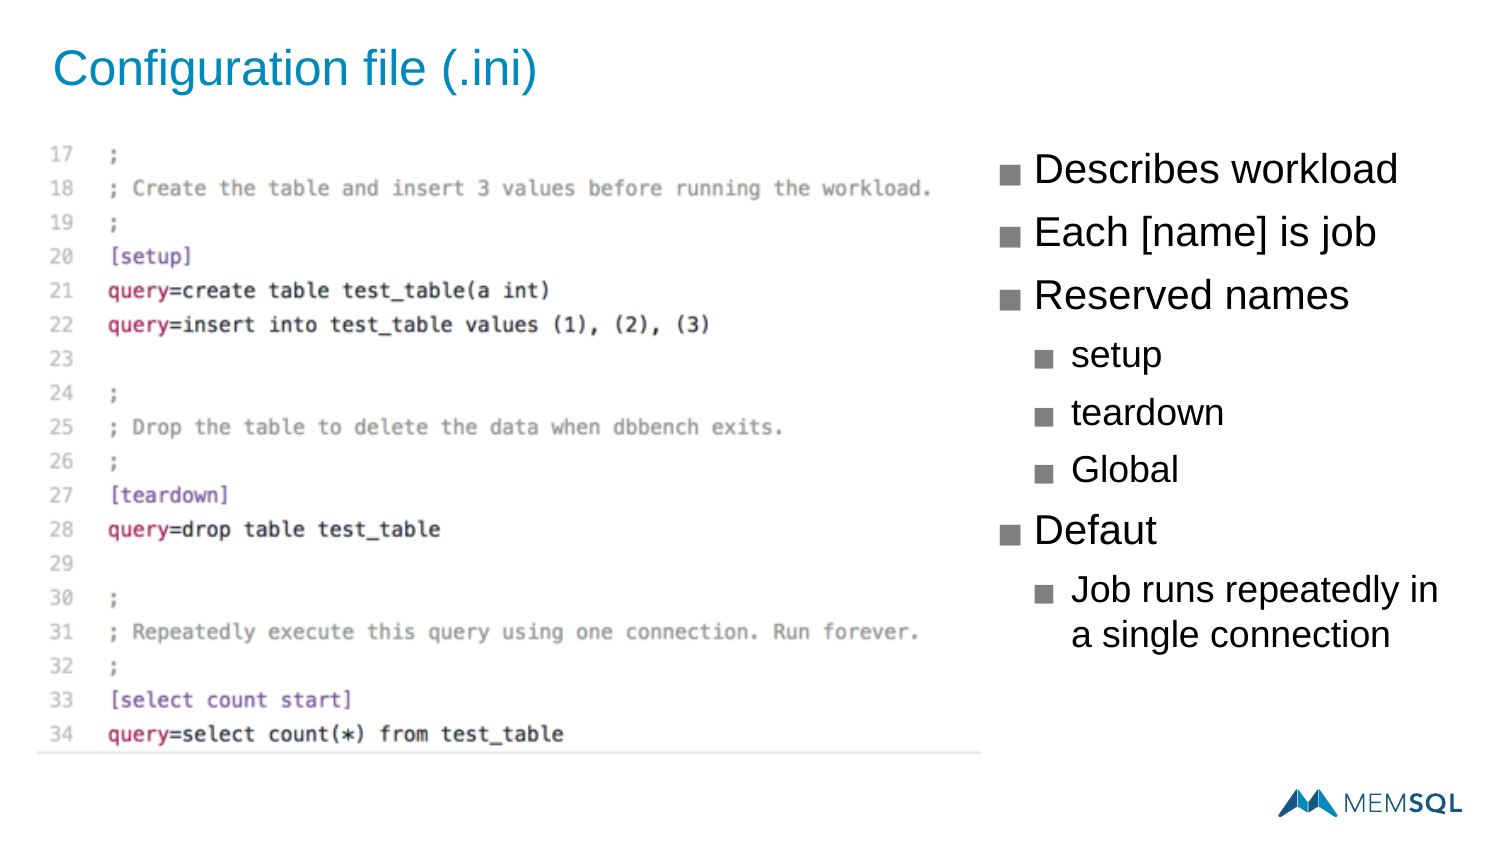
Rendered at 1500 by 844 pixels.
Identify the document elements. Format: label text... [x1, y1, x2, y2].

list Describes workload Each [name] is job Reserved names setup teardown Global Defaut Job runs repeatedly in a single connection [980, 134, 1463, 779]
title Configuration file (.ini) [37, 9, 1463, 123]
picture [37, 134, 982, 766]
